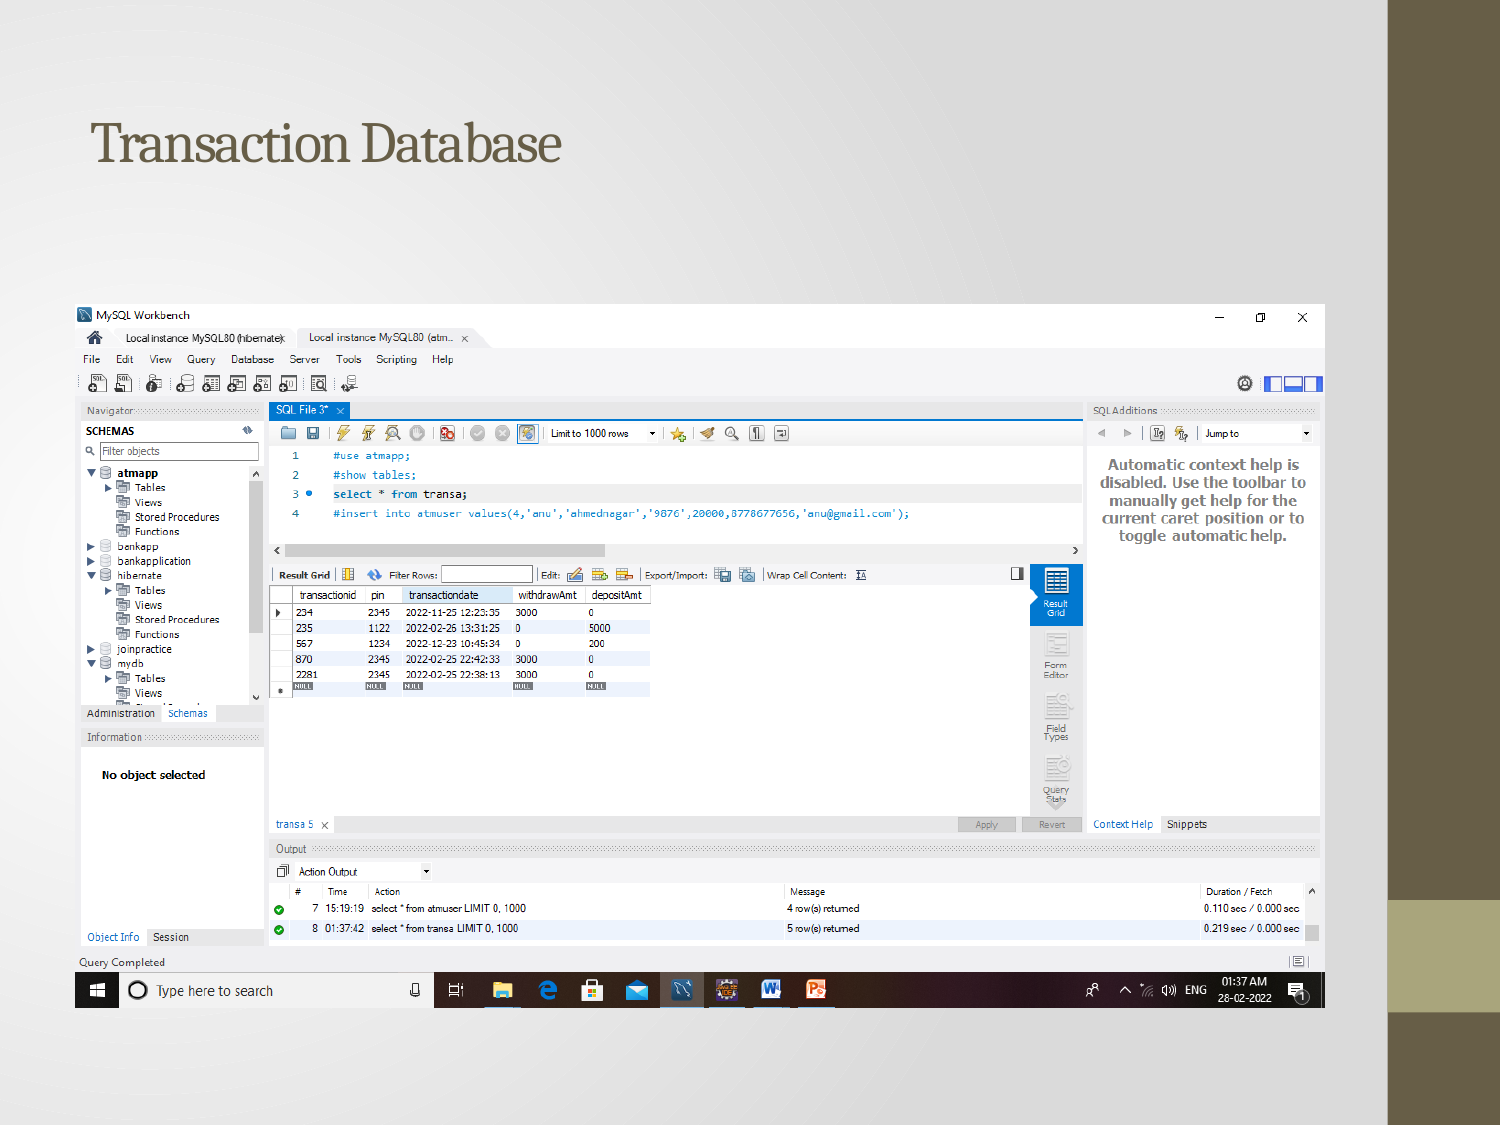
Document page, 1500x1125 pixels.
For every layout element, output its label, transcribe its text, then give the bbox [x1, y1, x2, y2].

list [74, 304, 1326, 1009]
title Transaction Database [75, 45, 1325, 233]
